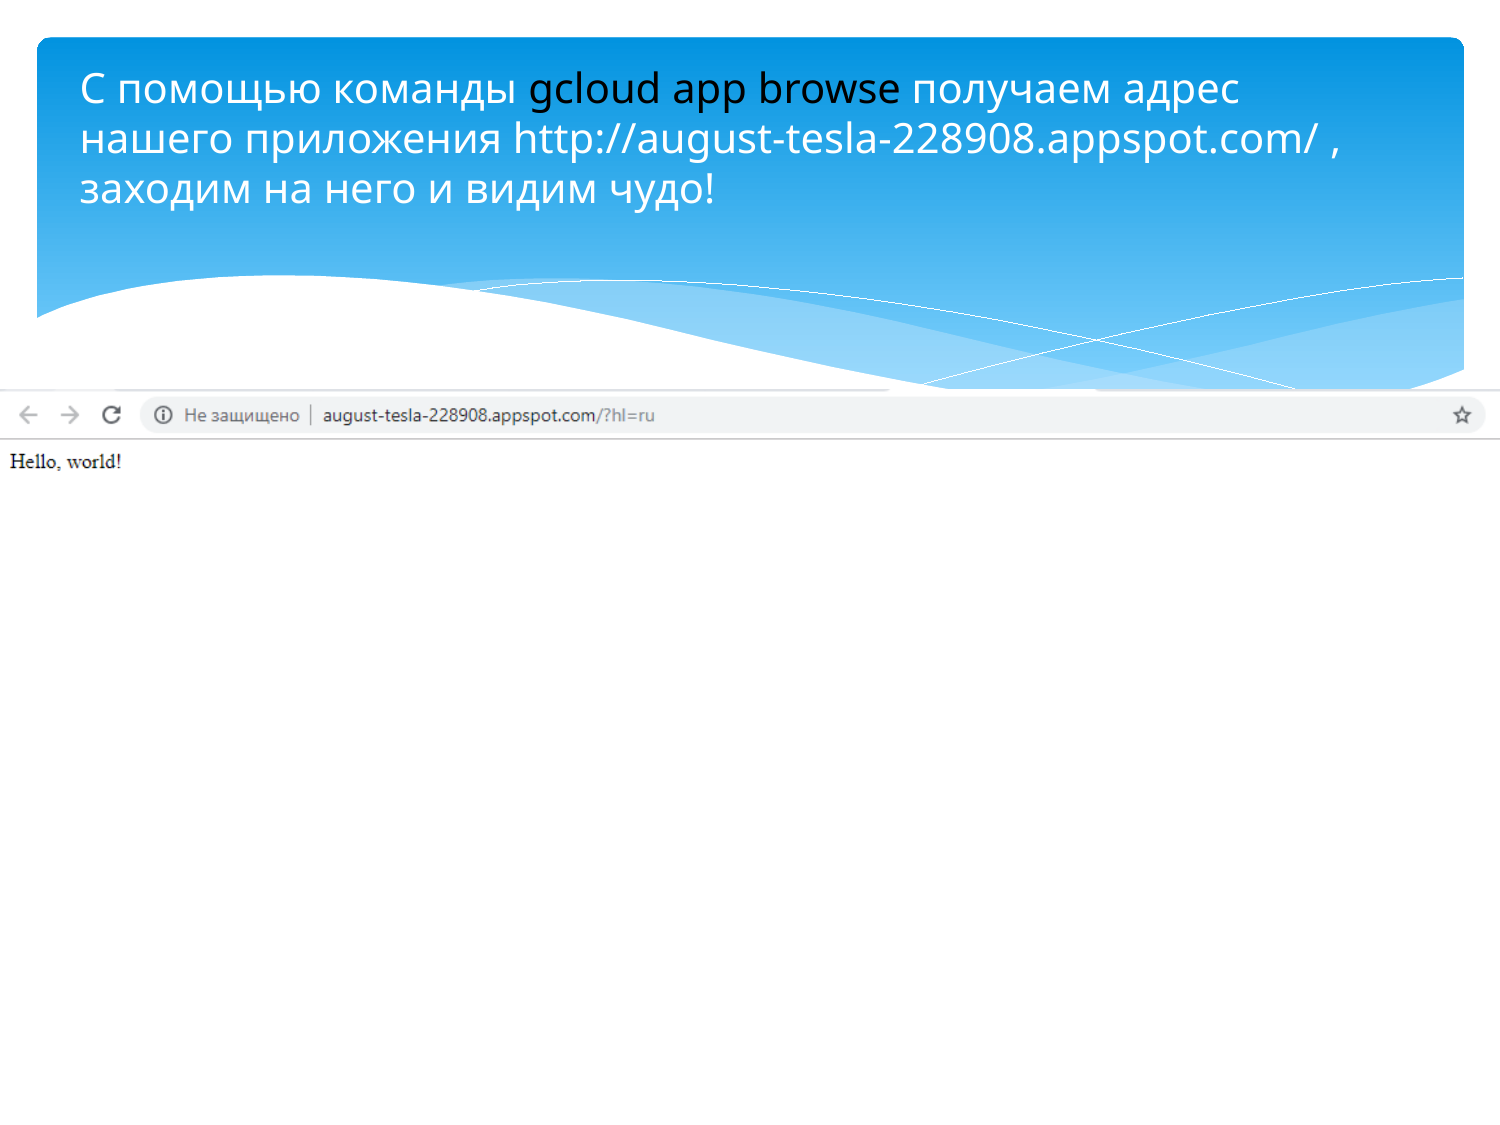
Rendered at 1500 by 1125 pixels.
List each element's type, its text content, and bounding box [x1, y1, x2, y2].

text_box C помощью команды gcloud app browse получаем адрес нашего приложения http://august-tesla-228908.appspot.com/ , заходим на него и видим чудо! [64, 54, 1412, 220]
picture [0, 389, 1500, 736]
